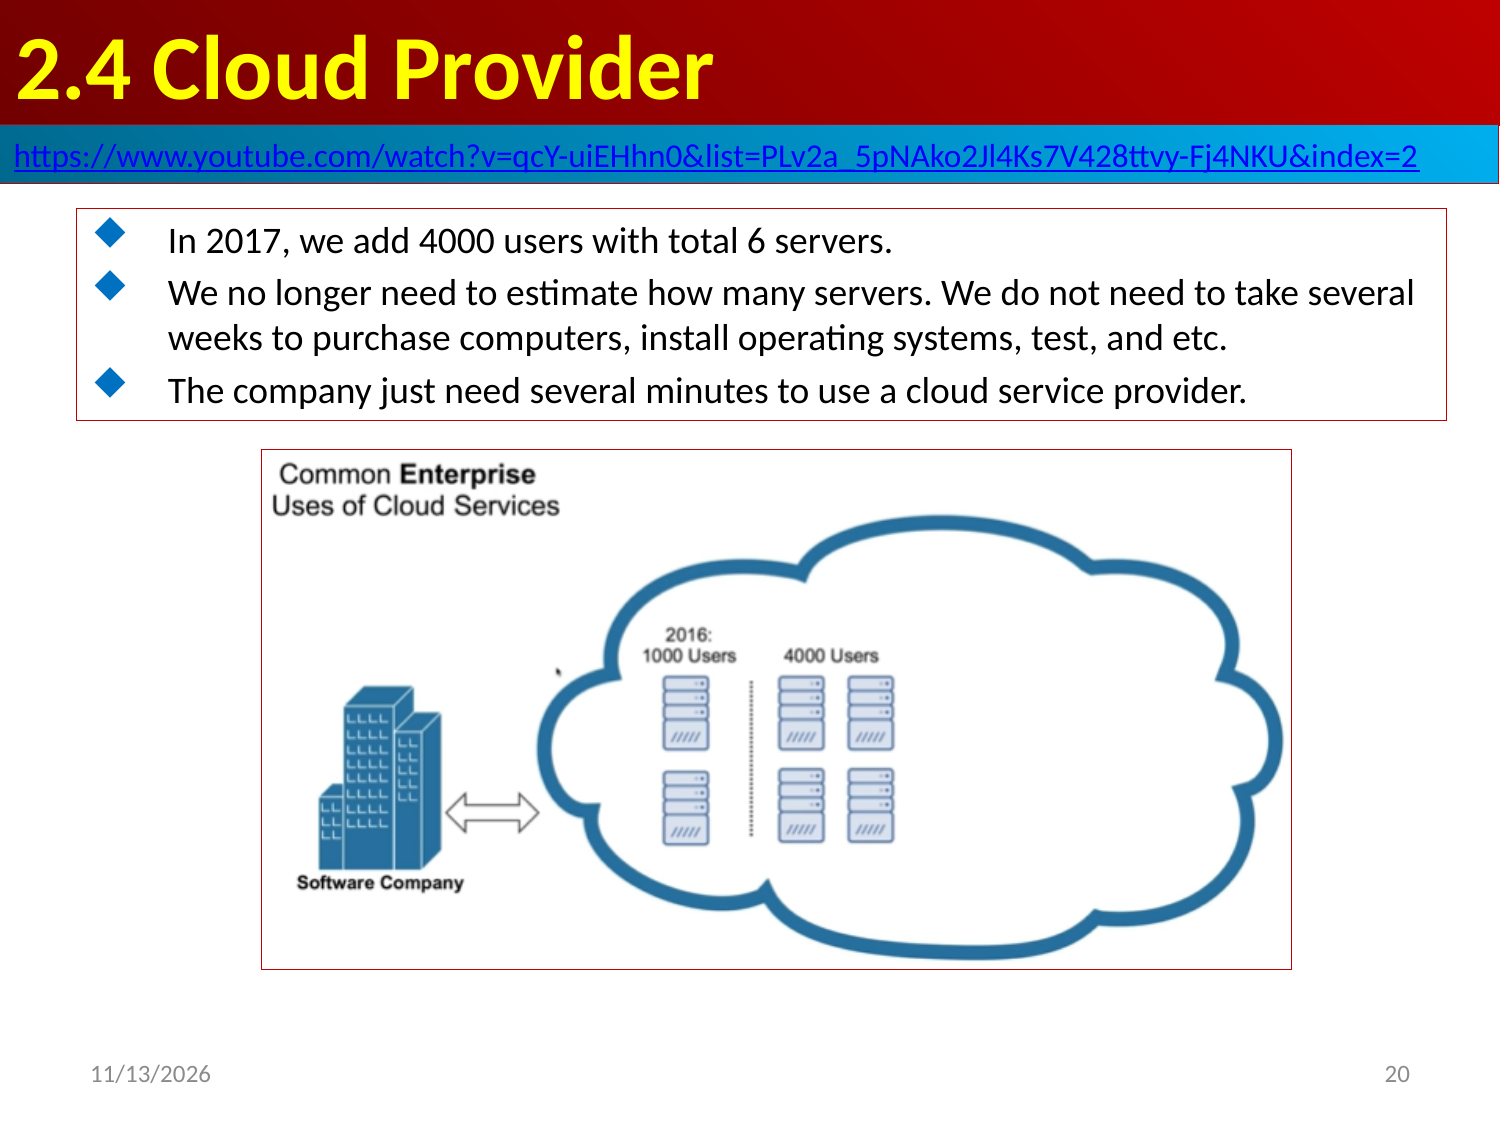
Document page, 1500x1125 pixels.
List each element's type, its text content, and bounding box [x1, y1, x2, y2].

picture [261, 448, 1292, 970]
title 2.4 Cloud Provider [0, 0, 1500, 126]
subtitle In 2017, we add 4000 users with total 6 servers. We no longer need to estimate how many servers. We do not need to take several weeks to purchase computers, install operating systems, test, and etc. The company just need several minutes to use a cloud service provider. [76, 208, 1447, 421]
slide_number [75, 1042, 425, 1103]
slide_number 20 [1074, 1042, 1425, 1103]
text_box https://www.youtube.com/watch?v=qcY-uiEHhn0&list=PLv2a_5pNAko2Jl4Ks7V428ttvy-Fj4NKU&index=2 [0, 124, 1499, 184]
